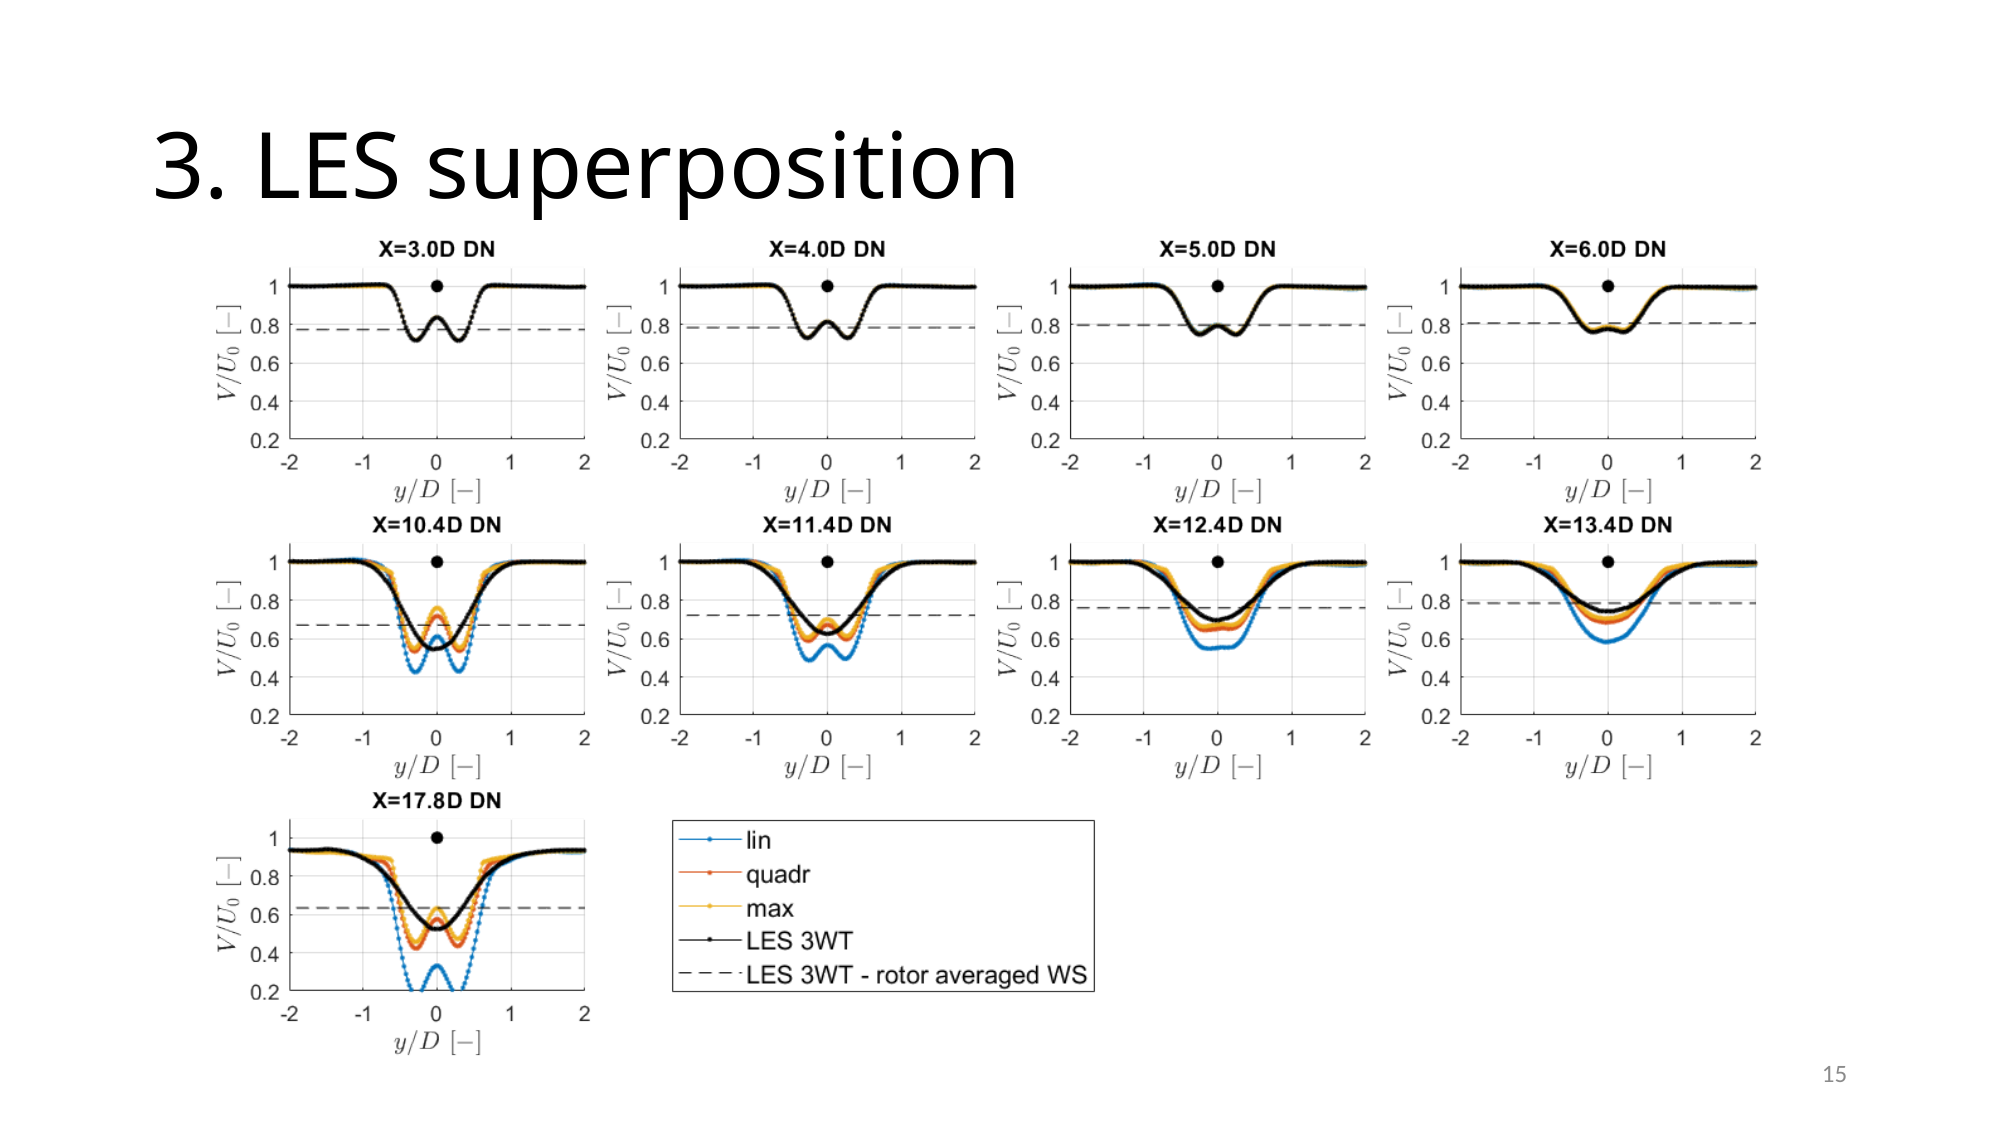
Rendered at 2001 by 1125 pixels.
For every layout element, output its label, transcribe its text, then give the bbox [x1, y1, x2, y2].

title 3. LES superposition [137, 59, 1863, 278]
slide_number 15 [1412, 1042, 1863, 1103]
picture [181, 218, 1789, 1073]
